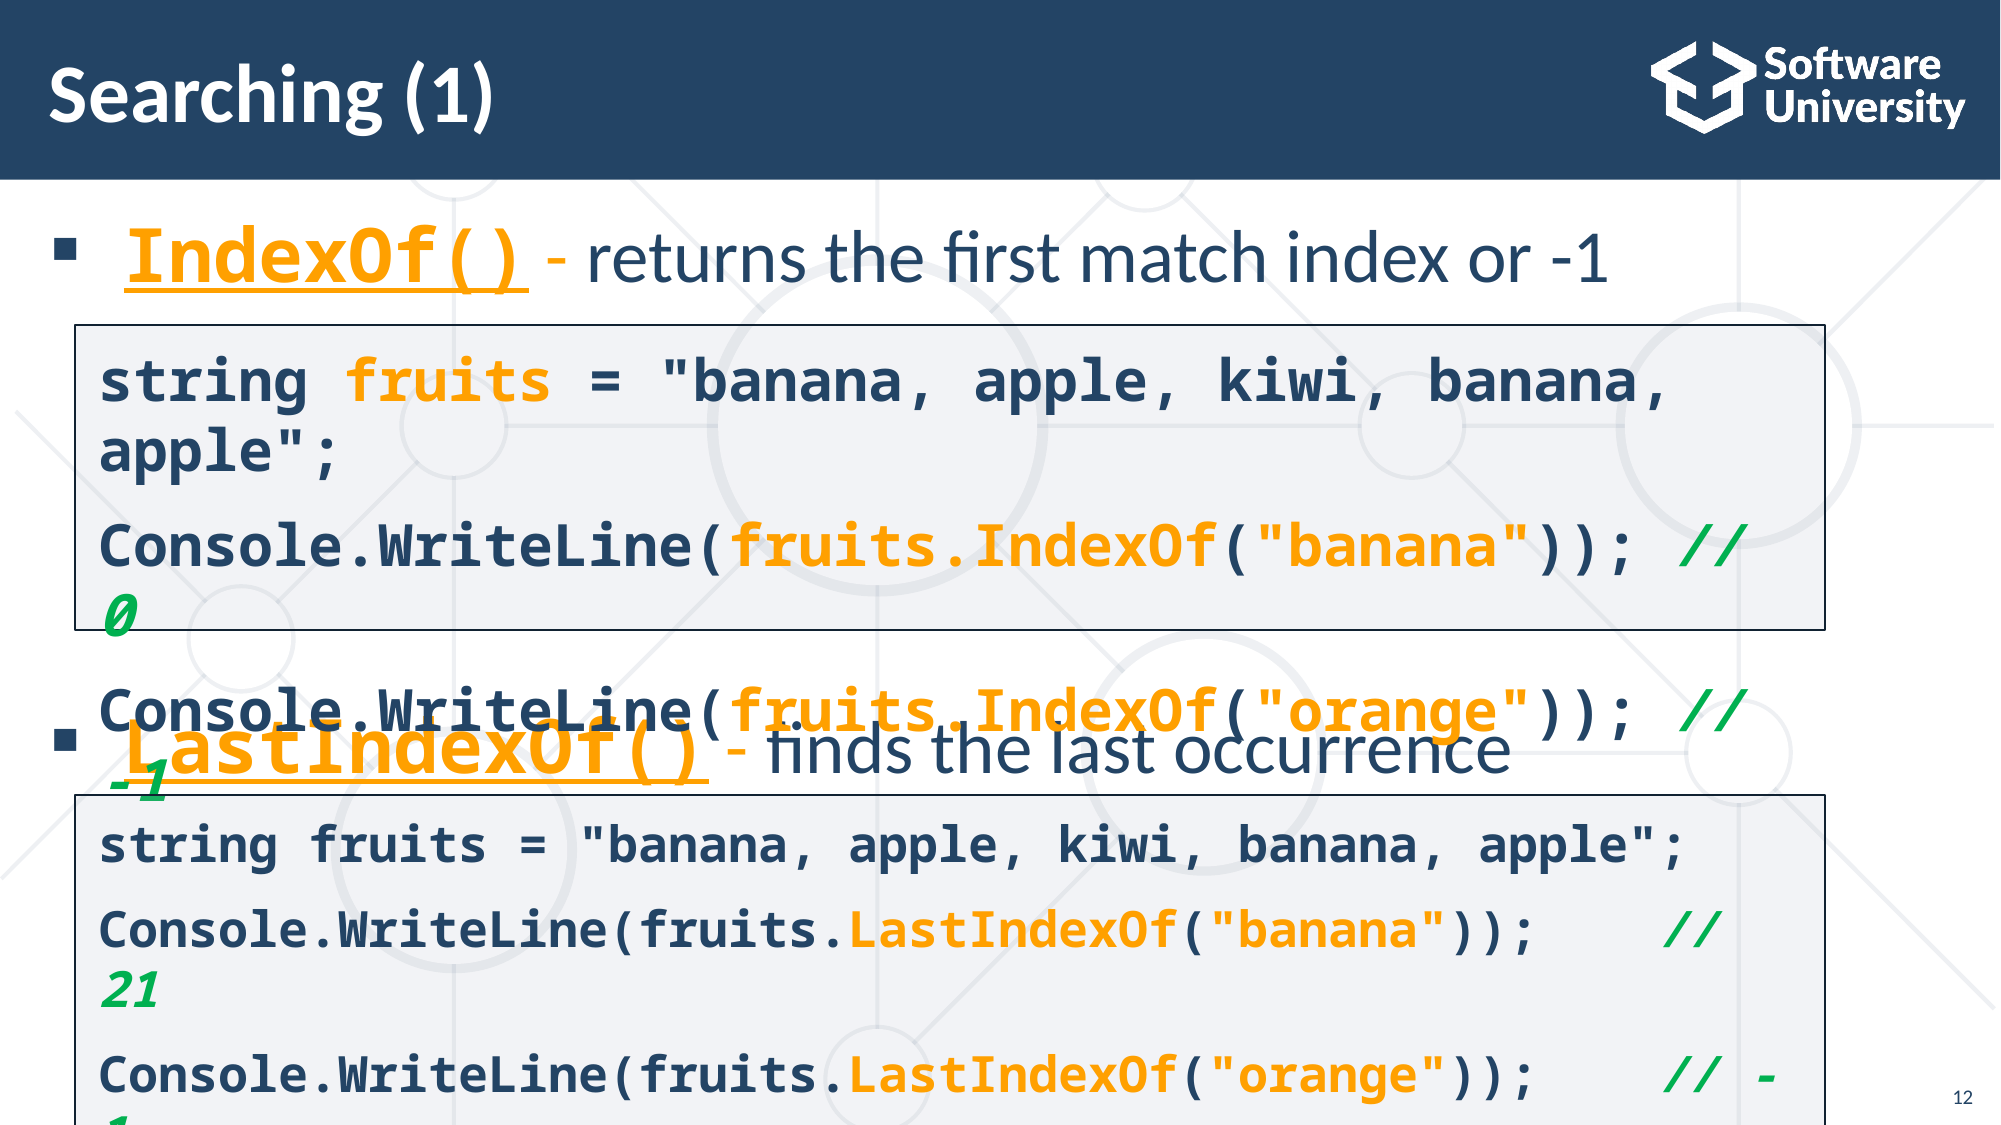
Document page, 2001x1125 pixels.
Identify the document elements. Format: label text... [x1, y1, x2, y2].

list IndexOf() - returns the first match index or -1 LastIndexOf() - finds the last occurrence [31, 196, 1969, 1109]
text_box string fruits = "banana, apple, kiwi, banana, apple"; Console.WriteLine(fruits.LastIndexOf("banana")); // 21 Console.WriteLine(fruits.LastIndexOf("orange")); // -1 [75, 794, 1825, 1125]
list string fruits = "banana, apple, kiwi, banana, apple"; Console.WriteLine(fruits.IndexOf("banana")); // 0 Console.WriteLine(fruits.IndexOf("orange")); // -1 [74, 324, 1826, 631]
picture [1651, 41, 1966, 134]
title Searching (1) [31, 16, 1625, 162]
slide_number 12 [1927, 1067, 1989, 1117]
